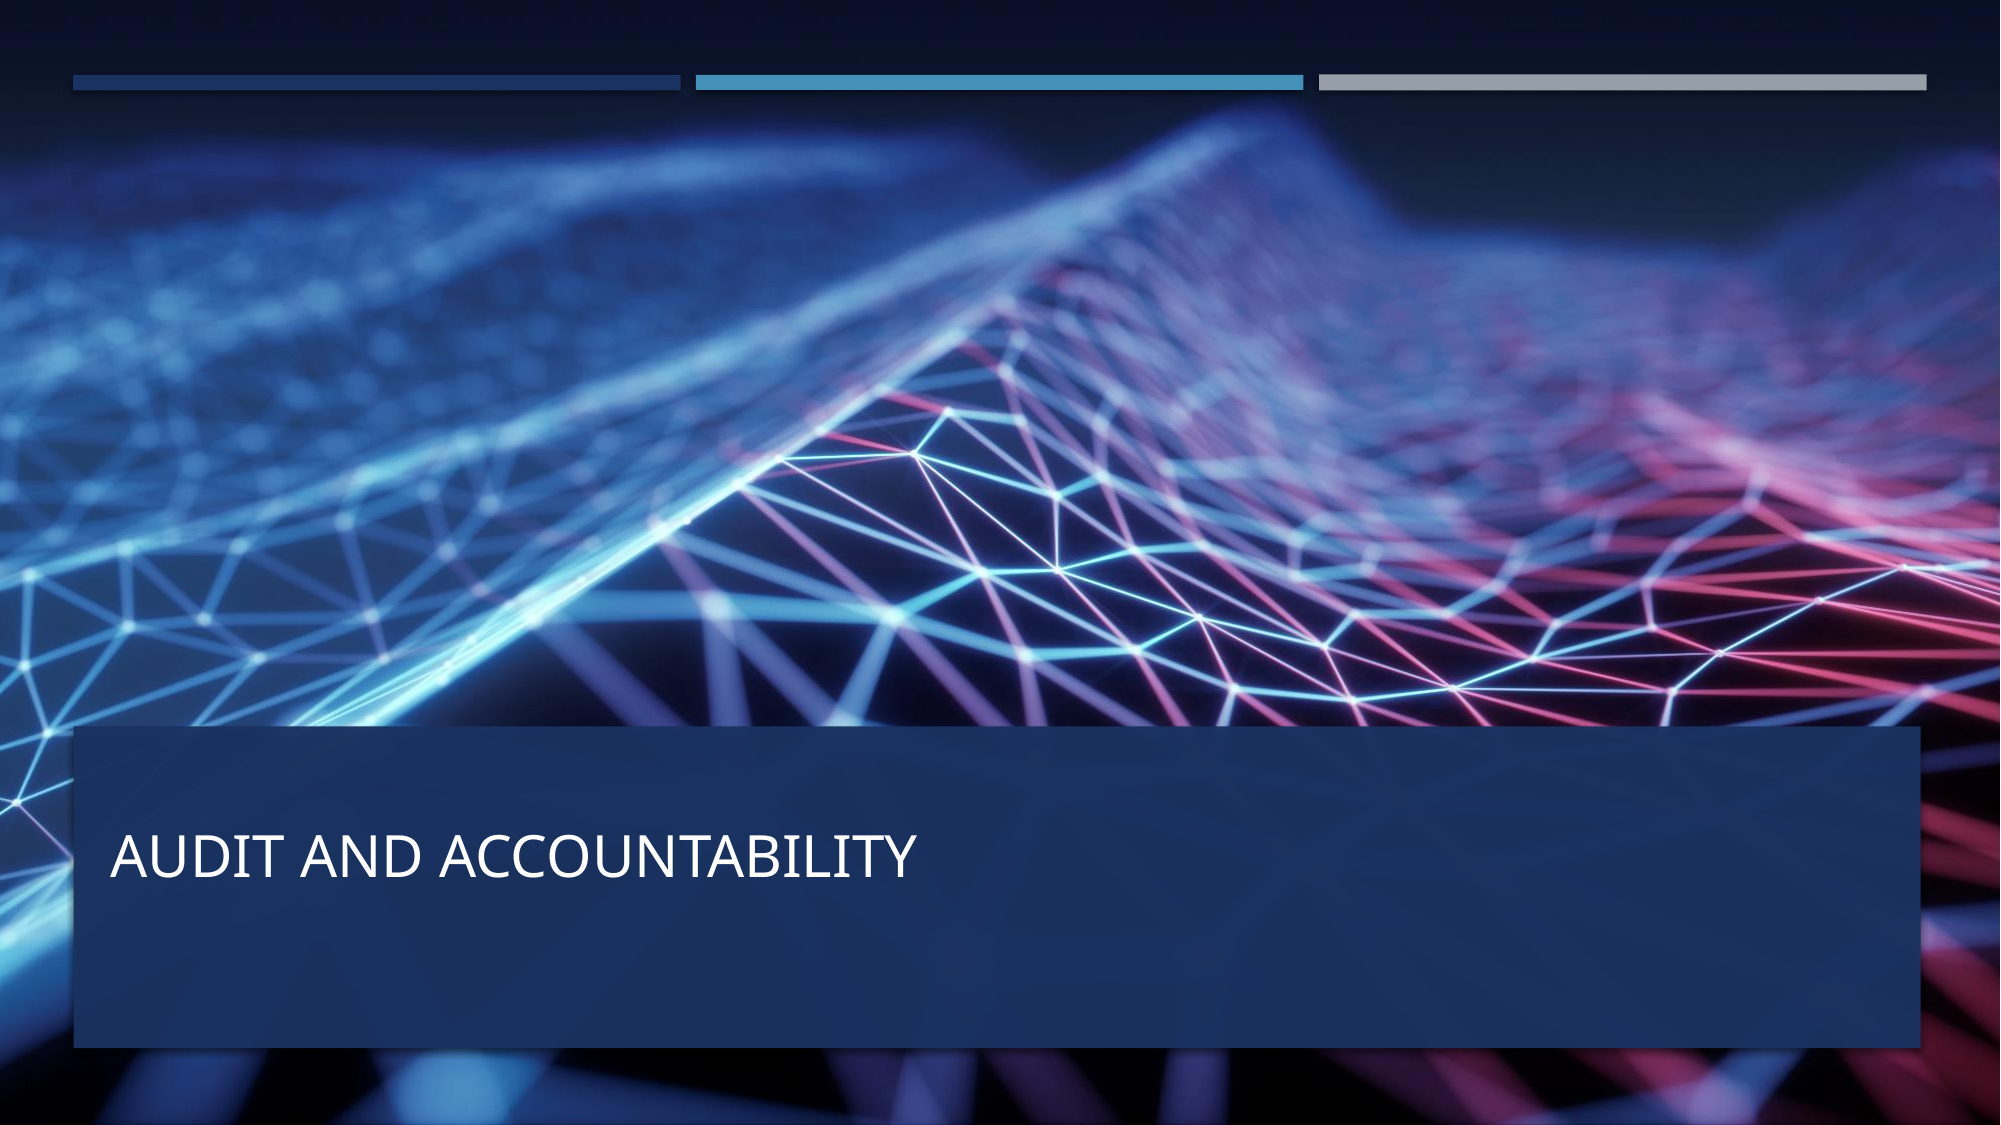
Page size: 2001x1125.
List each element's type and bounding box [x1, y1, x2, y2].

picture [0, 0, 2000, 1125]
text_box [72, 73, 1928, 92]
